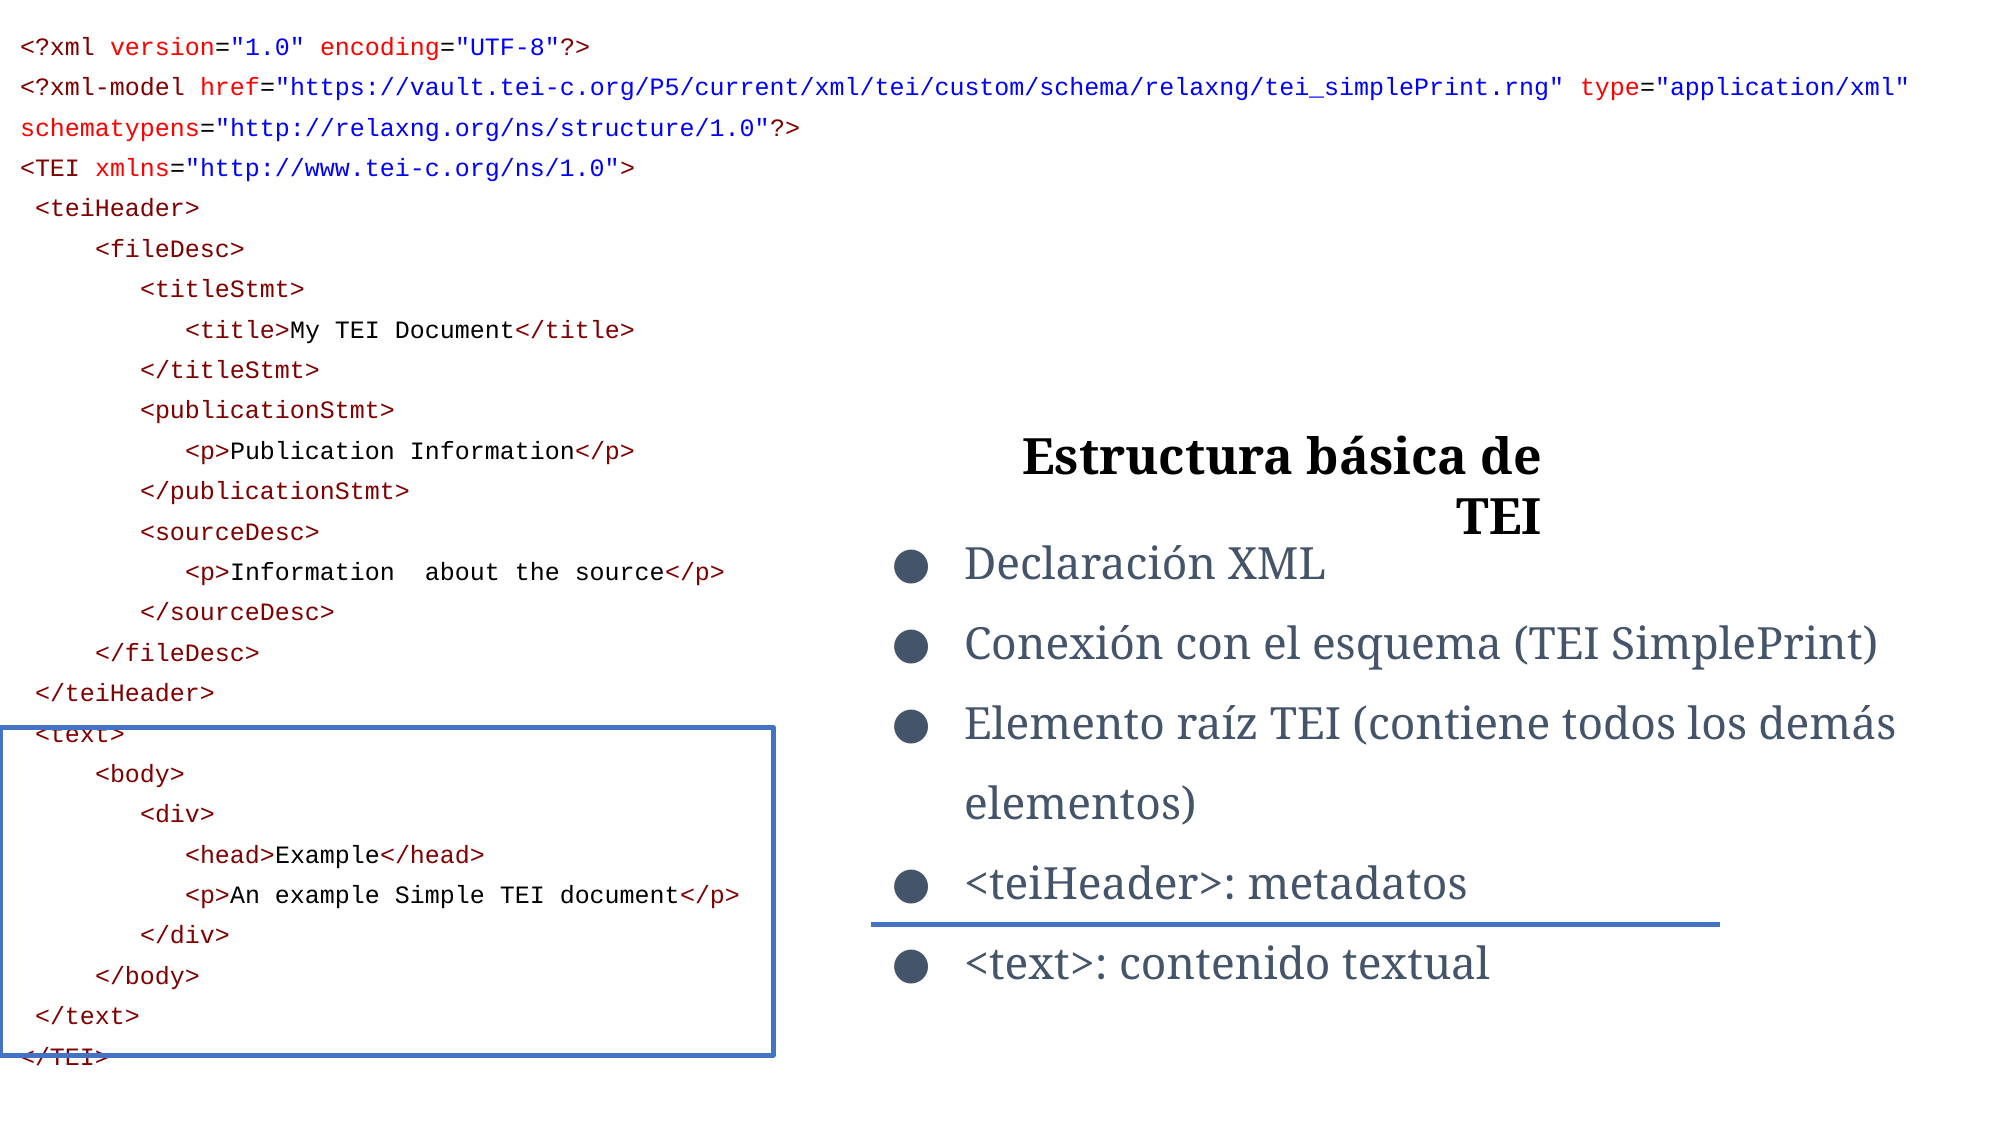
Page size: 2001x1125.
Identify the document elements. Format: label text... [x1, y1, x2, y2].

text_box <?xml version="1.0" encoding="UTF-8"?> <?xml-model href="https://vault.tei-c.org/P5/current/xml/tei/custom/schema/relaxng/tei_simplePrint.rng" type="application/xml" schematypens="http://relaxng.org/ns/structure/1.0"?> <TEI xmlns="http://www.tei-c.org/ns/1.0"> <teiHeader> <fileDesc> <titleStmt> <title>My TEI Document</title> </titleStmt> <publicationStmt> <p>Publication Information</p> </publicationStmt> <sourceDesc> <p>Information about the source</p> </sourceDesc> </fileDesc> </teiHeader> <text> <body> <div> <head>Example</head> <p>An example Simple TEI document</p> </div> </body> </text> </TEI> [0, 0, 1968, 1097]
text_box Declaración XML Conexión con el esquema (TEI SimplePrint) Elemento raíz TEI (contiene todos los demás elementos) <teiHeader>: metadatos <text>: contenido textual [844, 488, 1977, 1036]
text_box Estructura básica de TEI [954, 404, 1562, 497]
text_box [0, 727, 774, 1056]
